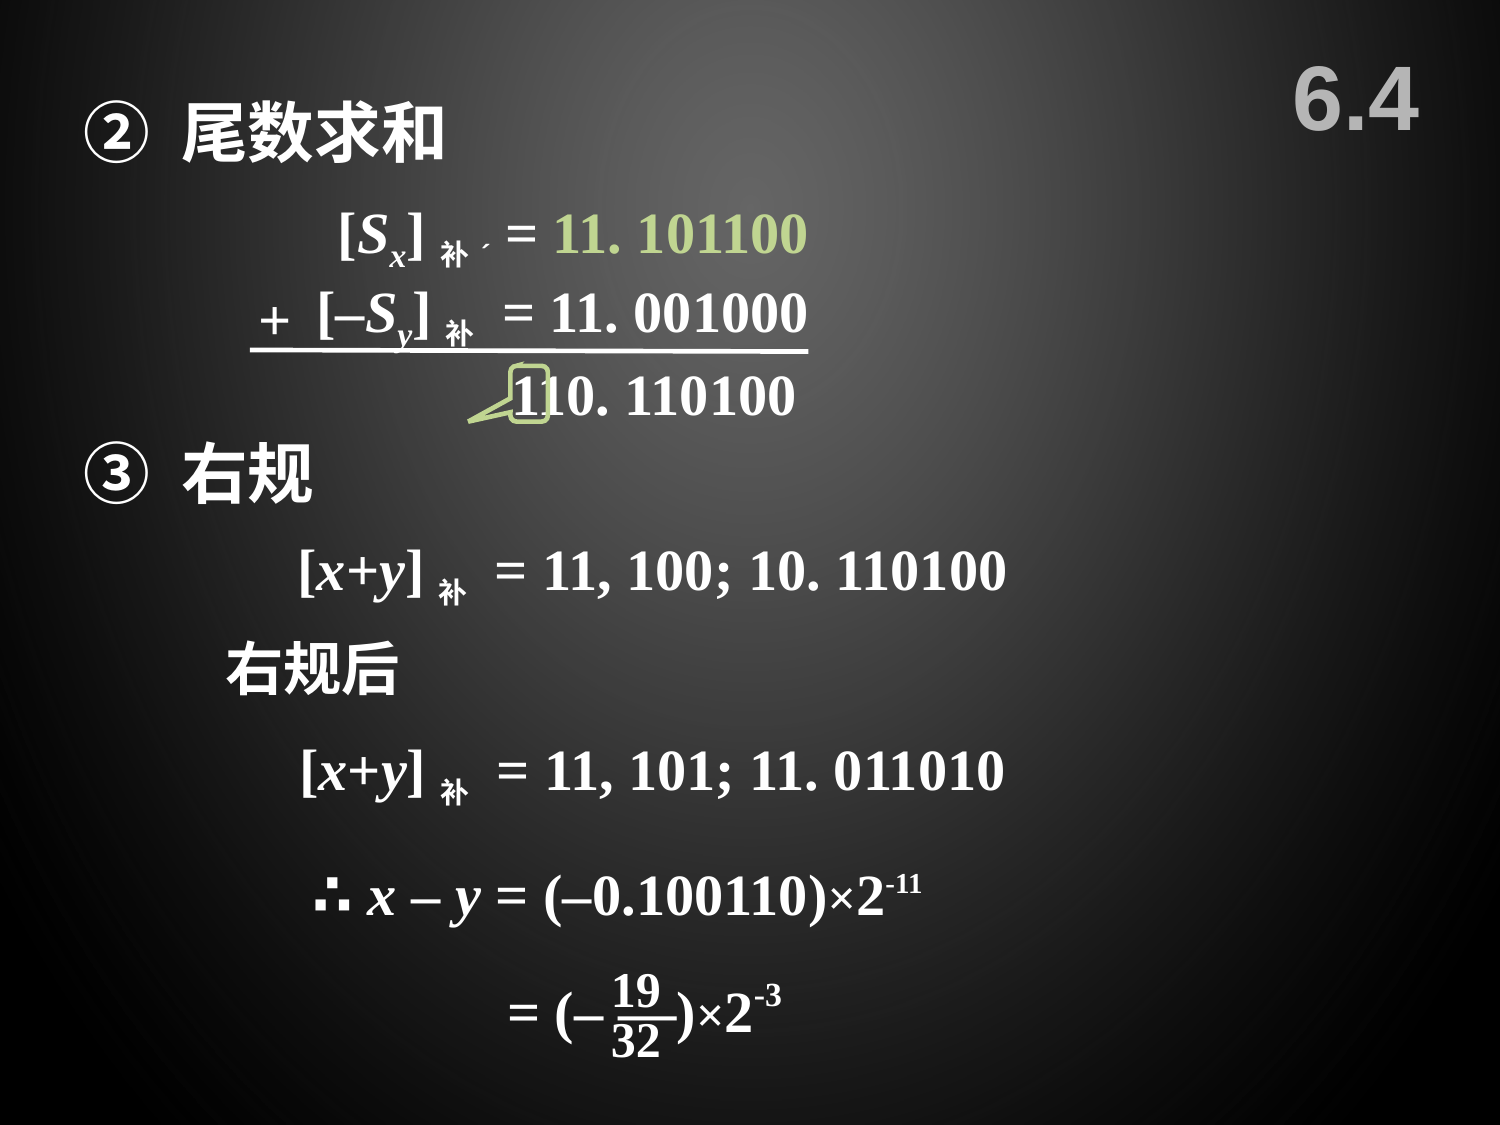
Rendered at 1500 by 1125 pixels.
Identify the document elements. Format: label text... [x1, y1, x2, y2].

text_box ③ 右规 [68, 424, 330, 520]
picture [0, 0, 1500, 1125]
text_box [x+y]补 = 11, 100; 10. 110100 [282, 525, 1023, 617]
text_box [–Sy]补 = 11. 001000 [301, 266, 825, 350]
text_box 6.4 [1262, 24, 1450, 163]
text_box 110. 110100 [496, 350, 841, 435]
text_box [–Sy]补 = 11. 001000 [301, 351, 496, 361]
text_box [x+y]补 = 11, 101; 11. 011010 [284, 725, 1021, 817]
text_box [478, 949, 811, 1076]
text_box + [243, 275, 307, 360]
text_box 右规后 [210, 624, 416, 710]
text_box ② 尾数求和 [68, 83, 463, 179]
text_box [468, 365, 548, 422]
text_box [Sx]补´ = 11. 101100 [322, 187, 824, 266]
text_box ∴ x – y = (–0.100110)×2-11 [298, 849, 938, 935]
